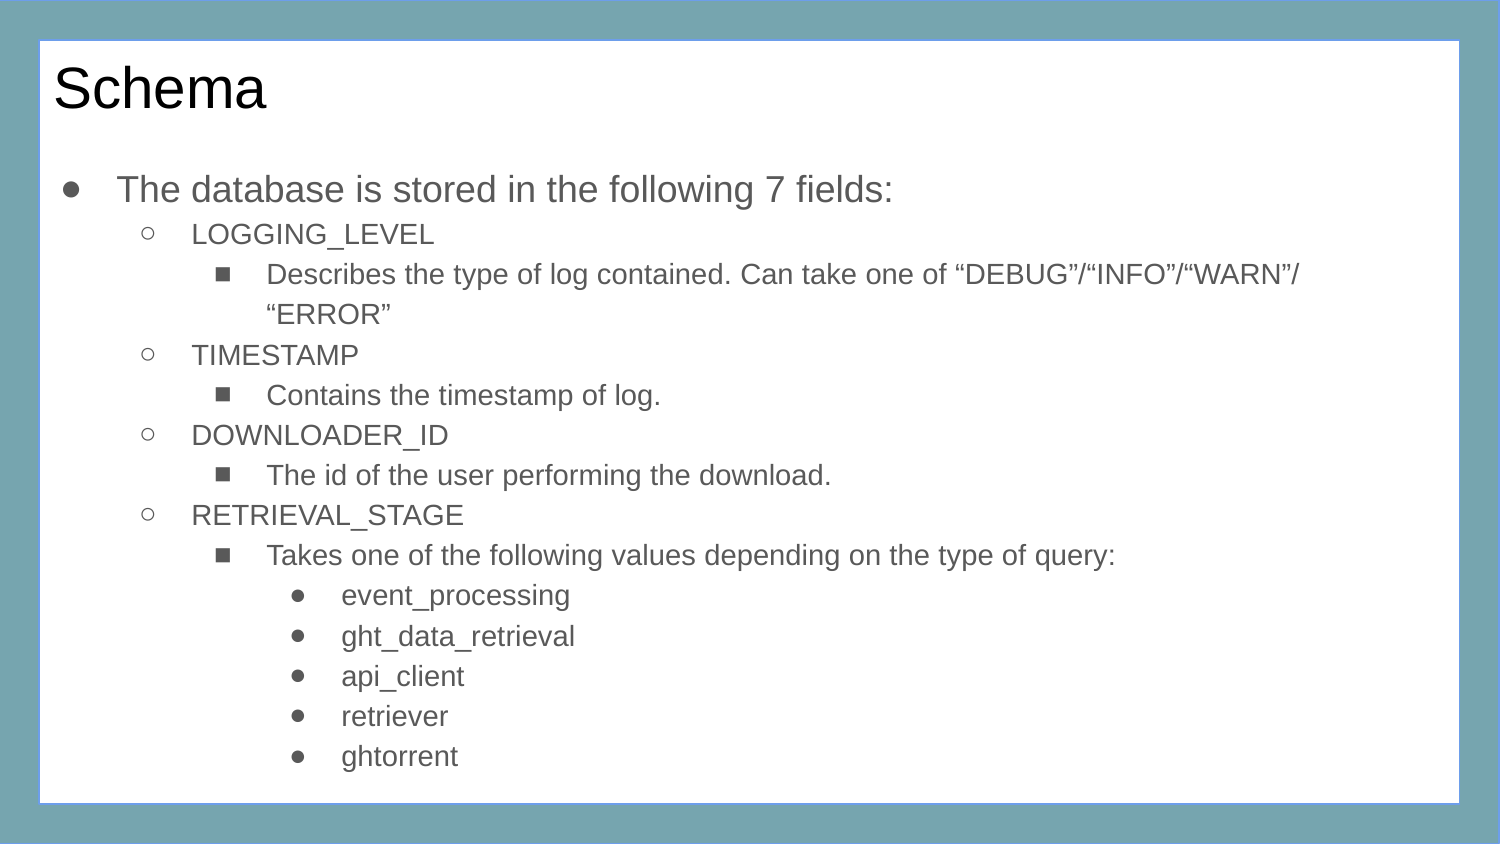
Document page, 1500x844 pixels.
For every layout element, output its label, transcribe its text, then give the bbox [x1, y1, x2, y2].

title Schema [40, 40, 1437, 130]
list The database is stored in the following 7 fields: LOGGING_LEVEL Describes the type of log contained. Can take one of “DEBUG”/“INFO”/“WARN”/ “ERROR” TIMESTAMP Contains the timestamp of log. DOWNLOADER_ID The id of the user performing the download. RETRIEVAL_STAGE Takes one of the following values depending on the type of query: event_processing ght_data_retrieval api_client retriever ghtorrent [40, 143, 1424, 704]
text_box [0, 0, 1500, 844]
